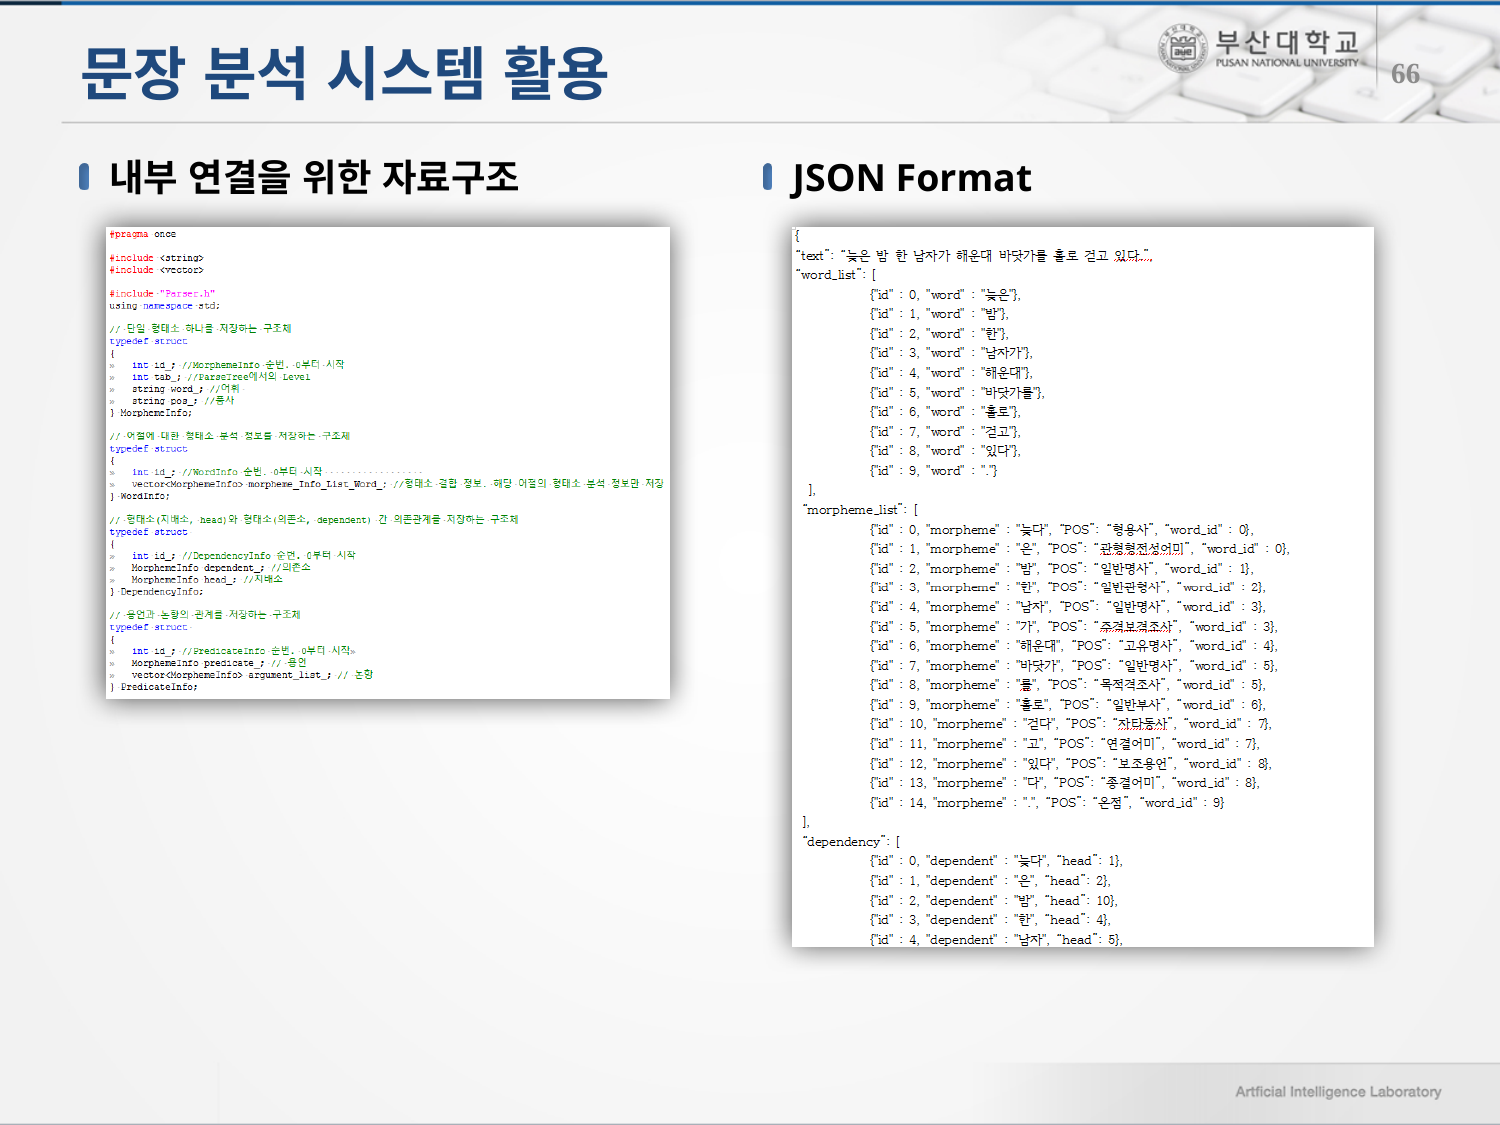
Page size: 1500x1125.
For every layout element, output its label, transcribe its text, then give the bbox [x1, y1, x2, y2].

title 문장 분석 시스템 활용 [64, 30, 1152, 114]
slide_number 66 [1376, 30, 1461, 114]
text_box JSON Format [748, 137, 1419, 1005]
list 내부 연결을 위한 자료구조 [64, 137, 735, 1005]
picture [0, 0, 1500, 1125]
